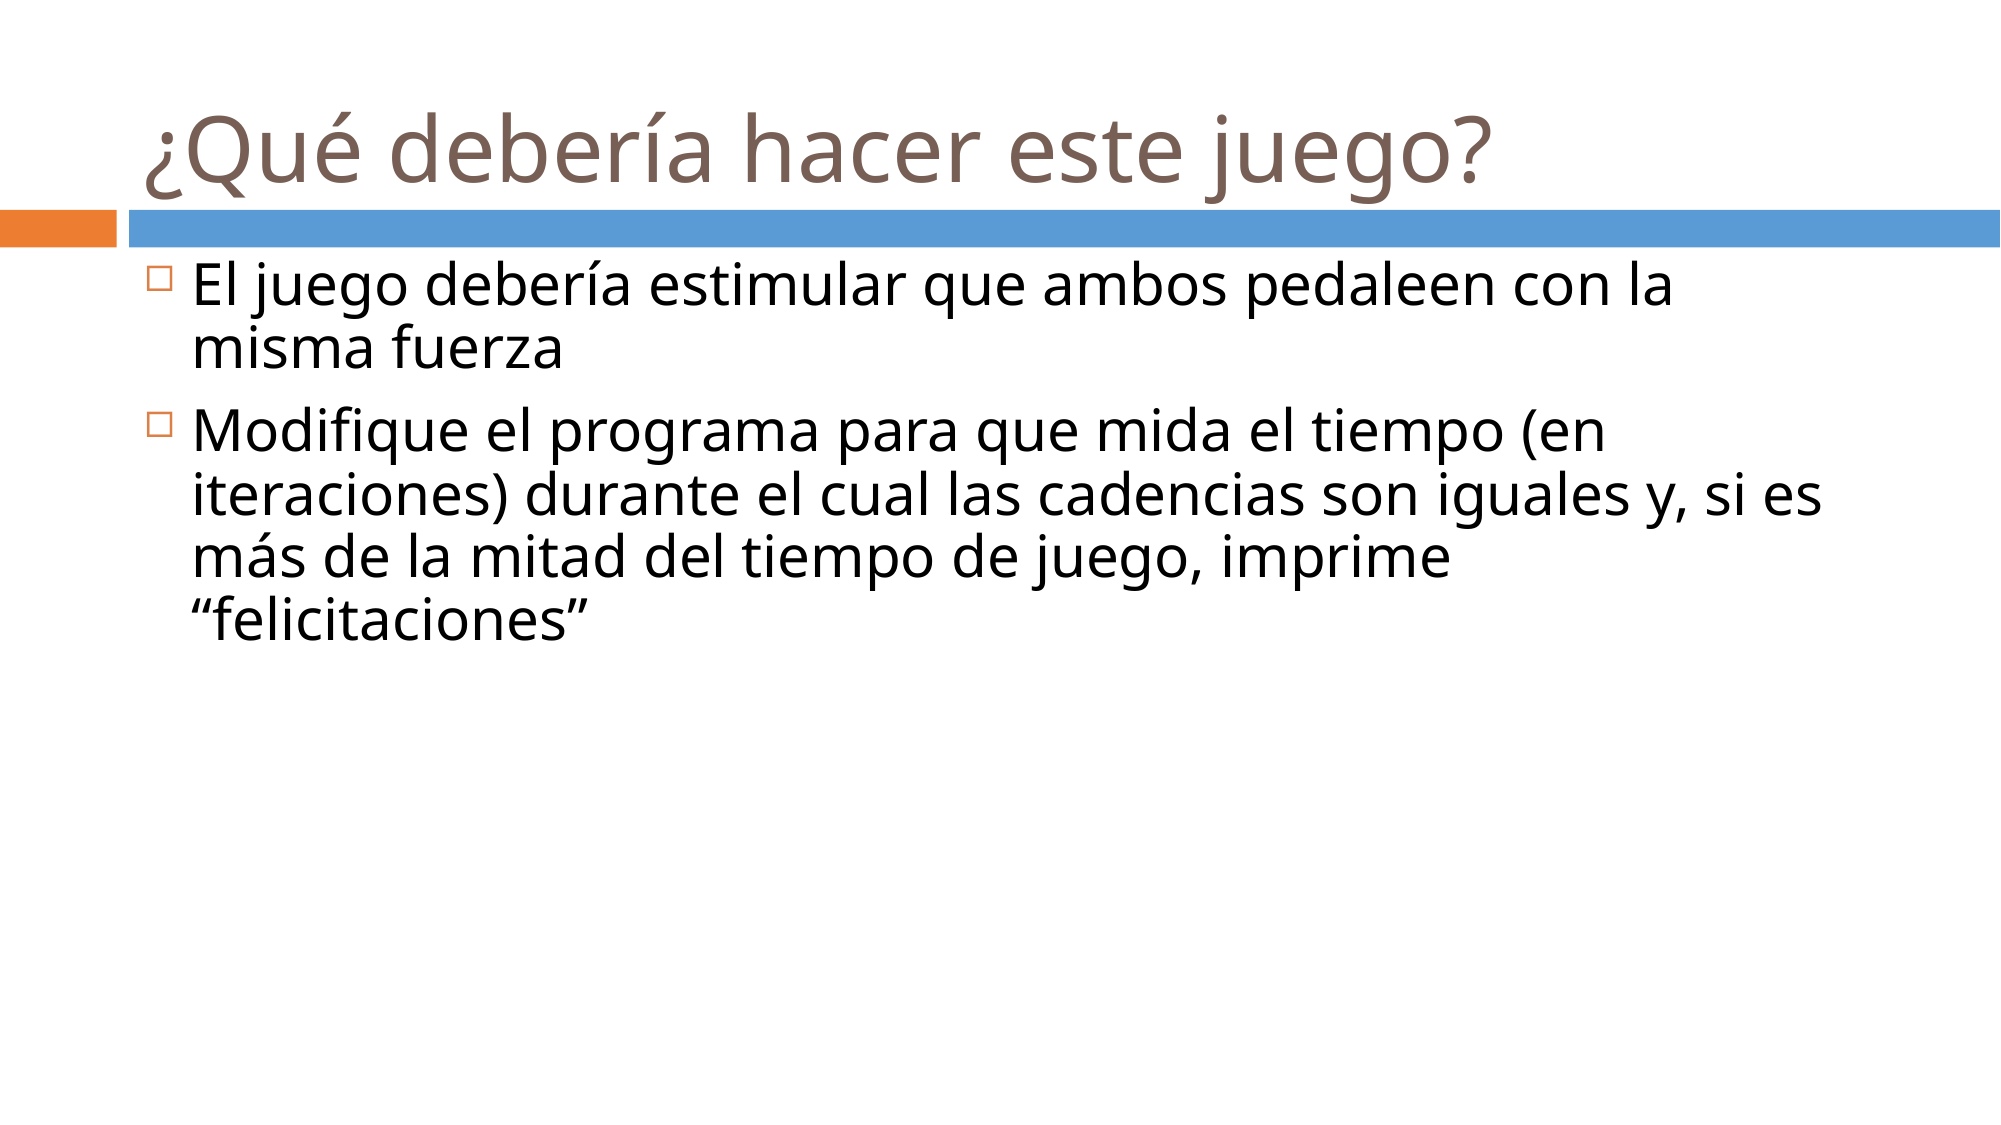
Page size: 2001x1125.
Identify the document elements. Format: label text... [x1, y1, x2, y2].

list El juego debería estimular que ambos pedaleen con la misma fuerza Modifique el programa para que mida el tiempo (en iteraciones) durante el cual las cadencias son iguales y, si es más de la mitad del tiempo de juego, imprime “felicitaciones” [129, 247, 1863, 1014]
title ¿Qué debería hacer este juego? [129, 0, 1863, 210]
